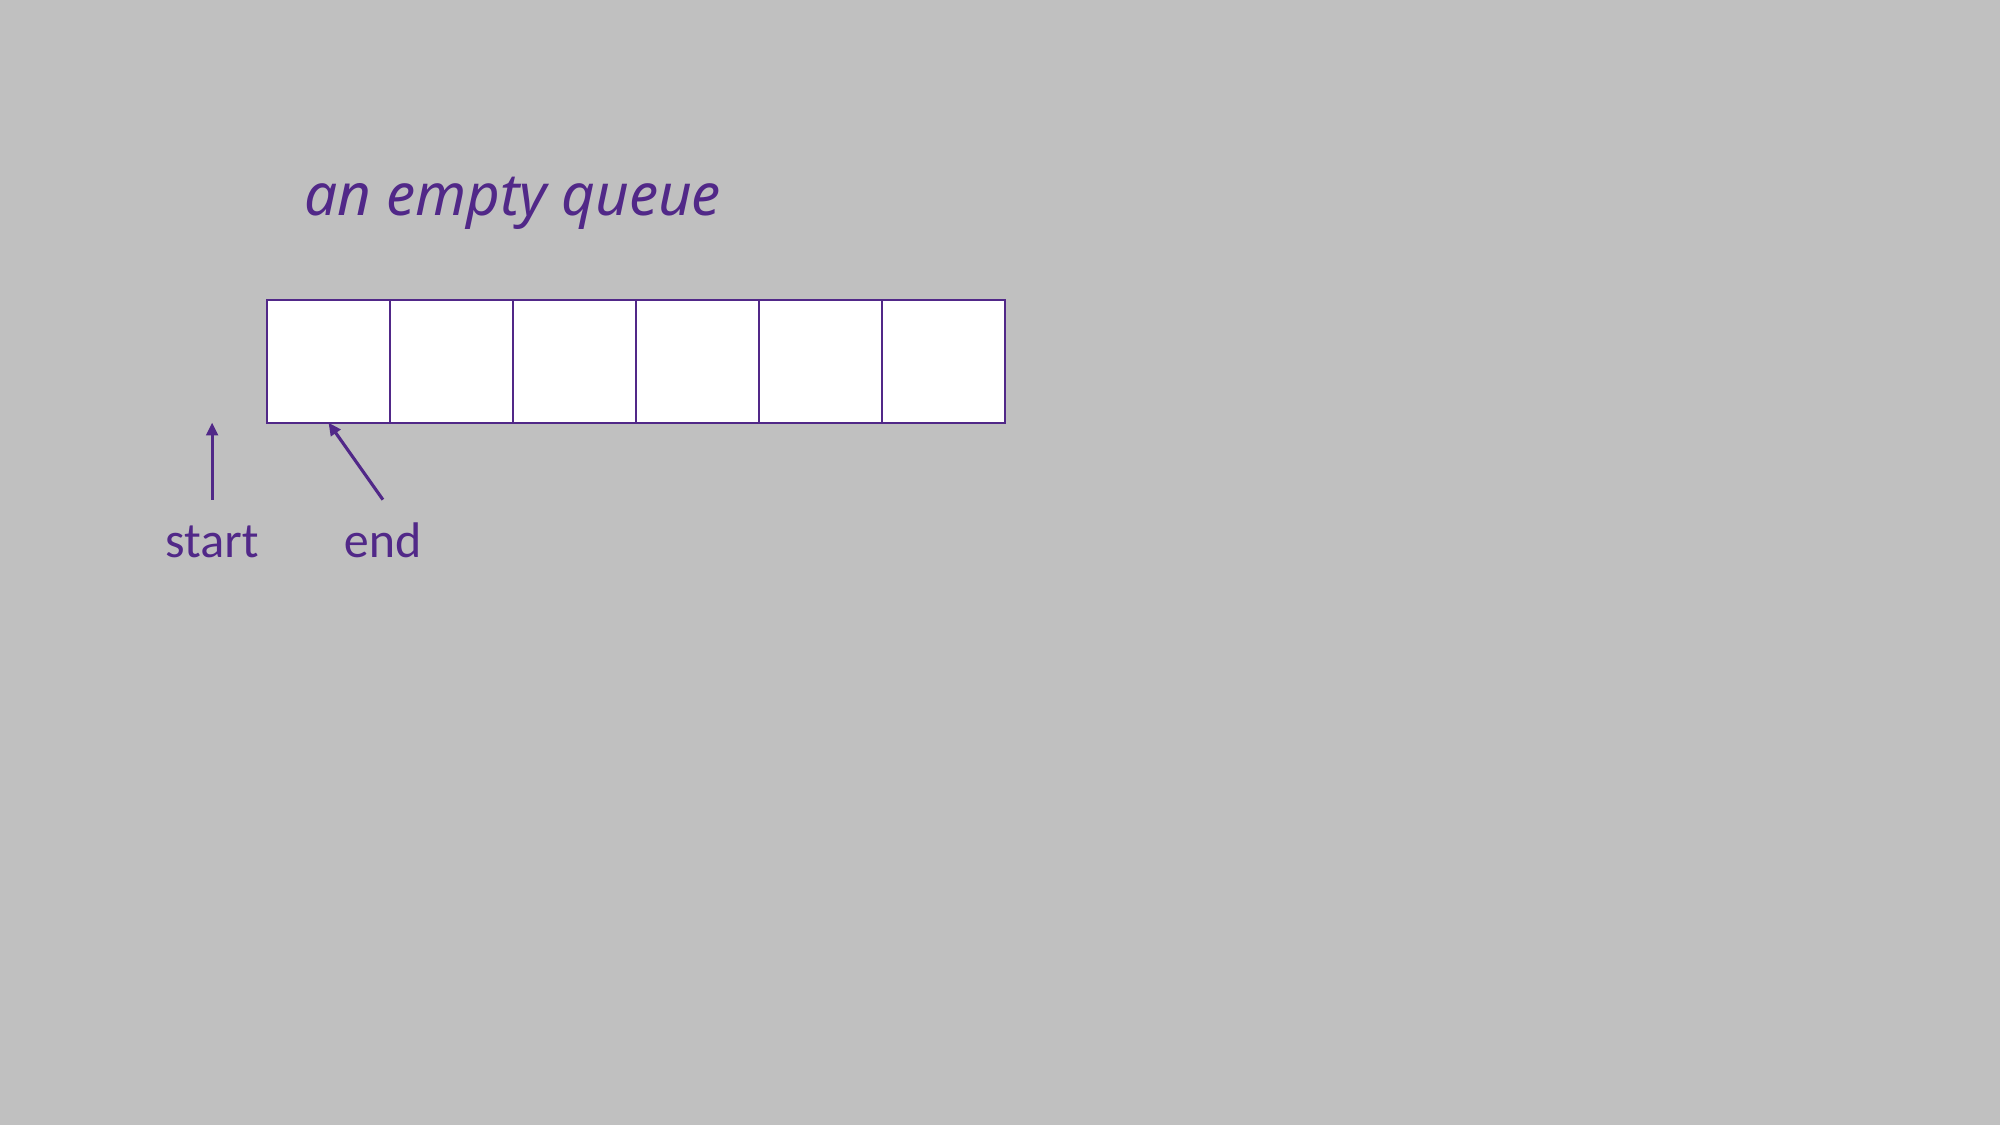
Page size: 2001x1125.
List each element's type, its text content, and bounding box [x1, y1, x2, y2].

text_box an empty queue [289, 149, 736, 235]
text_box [149, 299, 1005, 576]
